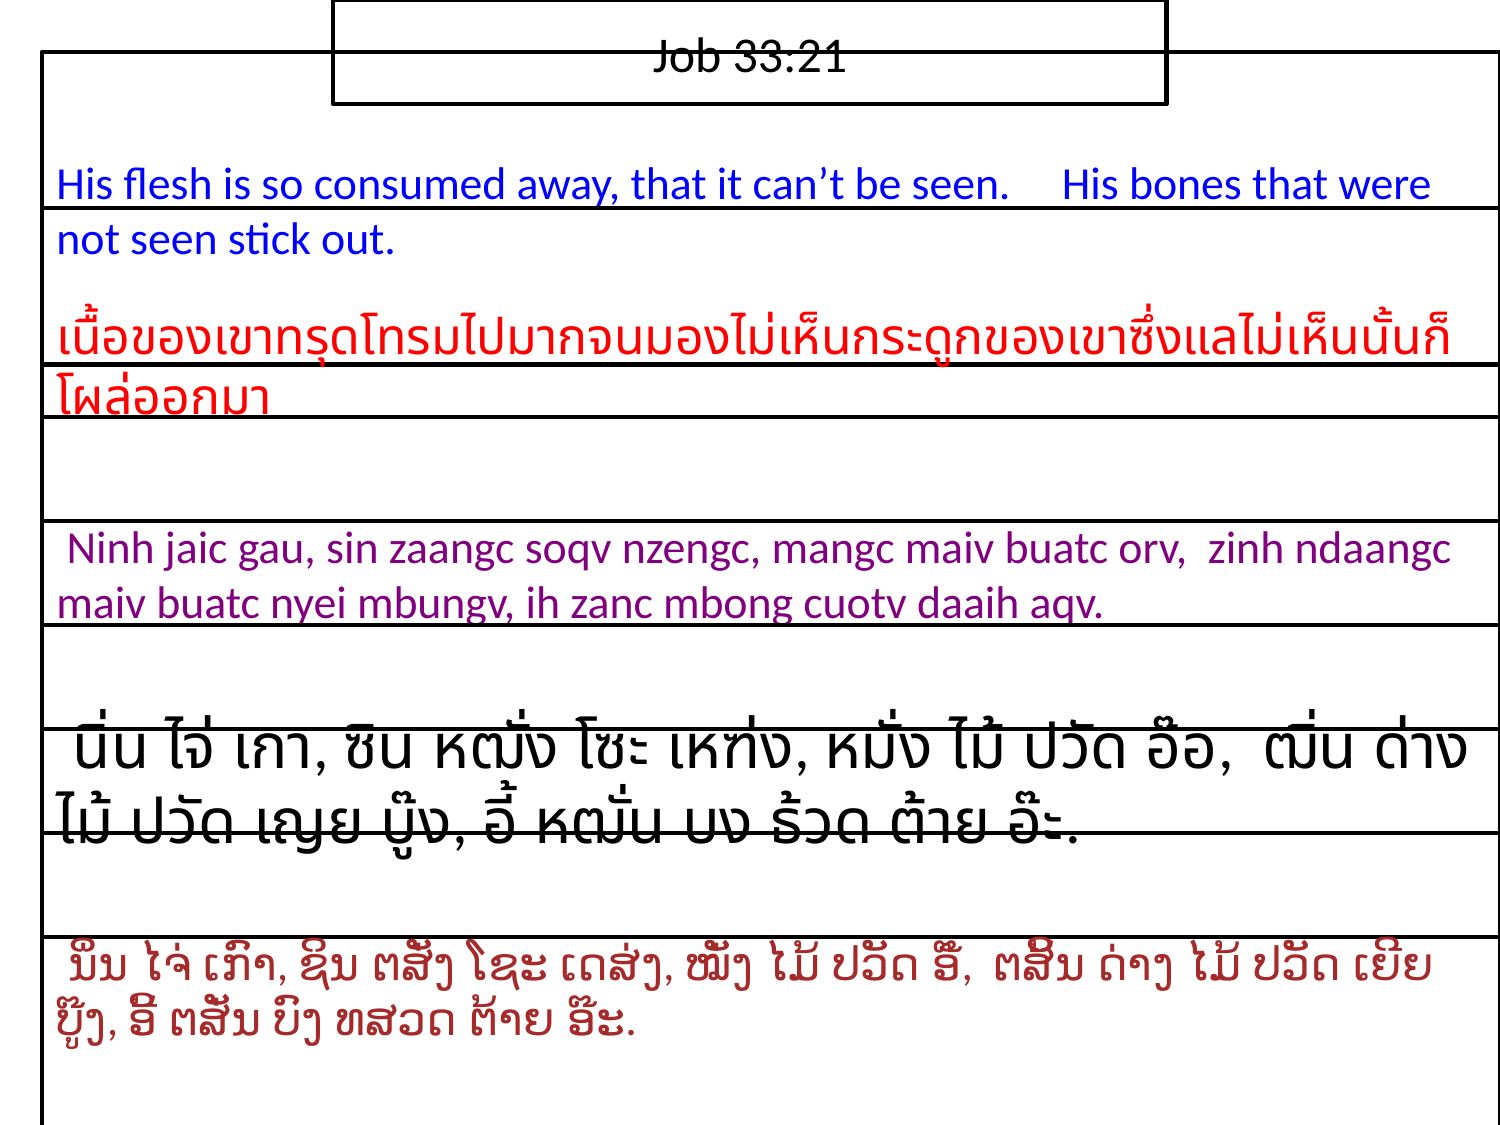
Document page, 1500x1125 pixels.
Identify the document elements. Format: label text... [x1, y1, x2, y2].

text_box นิ่น ไจ่ เกา, ซิน หฒั่ง โซะ เหฑ่ง, หมั่ง ไม้ ปวัด อ๊อ, ฒิ่น ด่าง ไม้ ปวัด เญย บู๊ง, อี้ หฒั่น บง ธ้วด ต้าย อ๊ะ. [40, 623, 1500, 831]
text_box Ninh jaic gau, sin zaangc soqv nzengc, mangc maiv buatc orv, zinh ndaangc maiv buatc nyei mbungv, ih zanc mbong cuotv daaih aqv. [40, 415, 1500, 623]
text_box เนื้อ​ของ​เขา​ทรุด​โทรม​ไป​มาก​จน​มอง​ไม่​เห็นกระดูก​ของ​เขา​ซึ่ง​แล​ไม่​เห็น​นั้น​ก็​โผล่​ออกมา [40, 206, 1500, 415]
text_box Job 33:21 [331, 0, 1169, 50]
text_box His flesh is so consumed away, that it can’t be seen. His bones that were not seen stick out. [40, 50, 1500, 206]
text_box ນິ່ນ ໄຈ່ ເກົາ, ຊິນ ຕສັ່ງ ໂຊະ ເດສ່ງ, ໝັ່ງ ໄມ້ ປວັດ ອໍ໊, ຕສິ້ນ ດ່າງ ໄມ້ ປວັດ ເຍີຍ ບູ໊ງ, ອີ້ ຕສັ່ນ ບົງ ທສວດ ຕ້າຍ ອ໊ະ. [40, 831, 1500, 1125]
